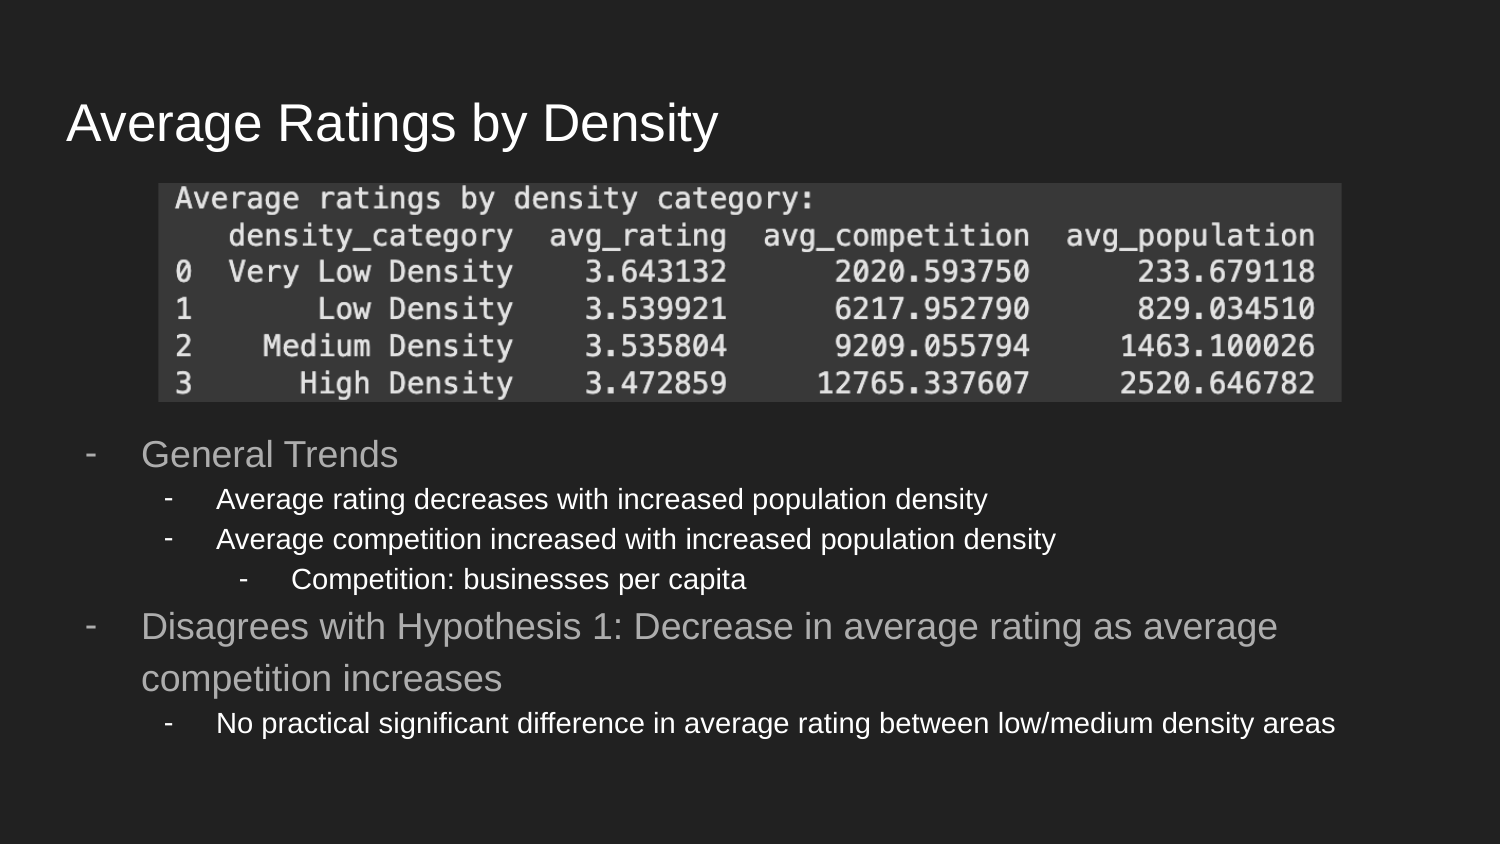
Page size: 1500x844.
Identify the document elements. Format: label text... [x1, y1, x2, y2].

list General Trends Average rating decreases with increased population density Average competition increased with increased population density Competition: businesses per capita Disagrees with Hypothesis 1: Decrease in average rating as average competition increases No practical significant difference in average rating between low/medium density areas [51, 407, 1449, 788]
picture [158, 183, 1342, 402]
title Average Ratings by Density [51, 72, 1449, 167]
